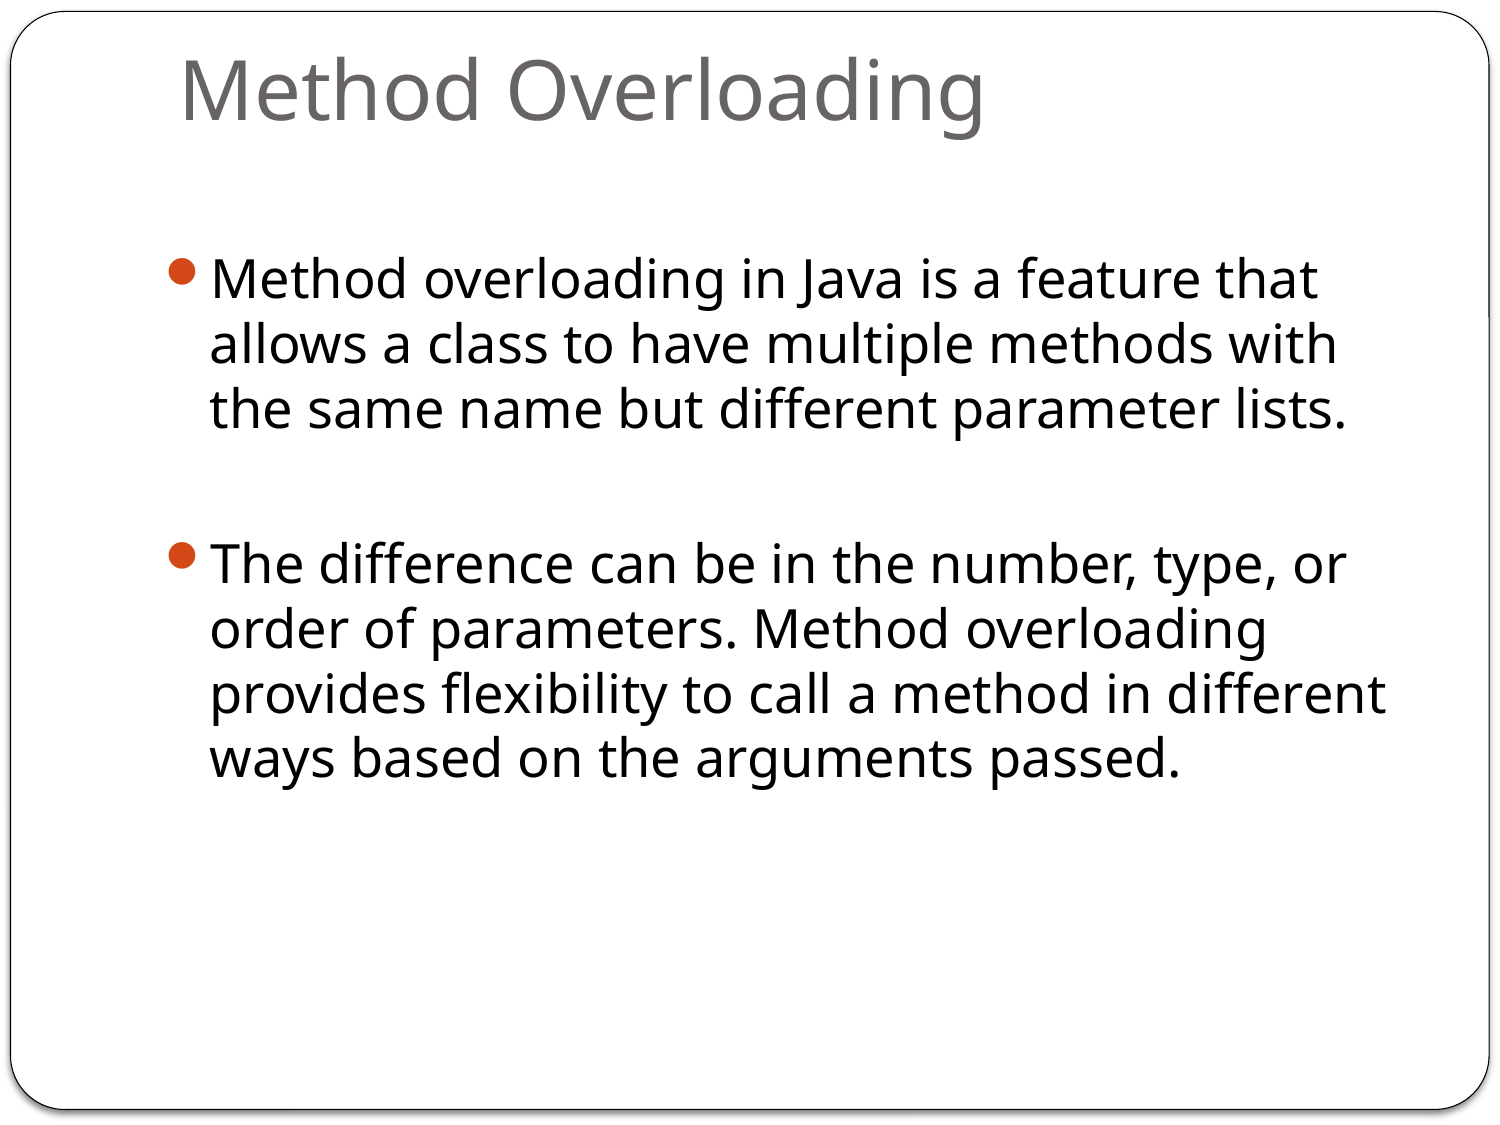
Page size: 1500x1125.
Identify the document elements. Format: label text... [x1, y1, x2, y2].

title Method Overloading [164, 0, 1439, 153]
list Method overloading in Java is a feature that allows a class to have multiple methods with the same name but different parameter lists. The difference can be in the number, type, or order of parameters. Method overloading provides flexibility to call a method in different ways based on the arguments passed. [150, 237, 1425, 988]
